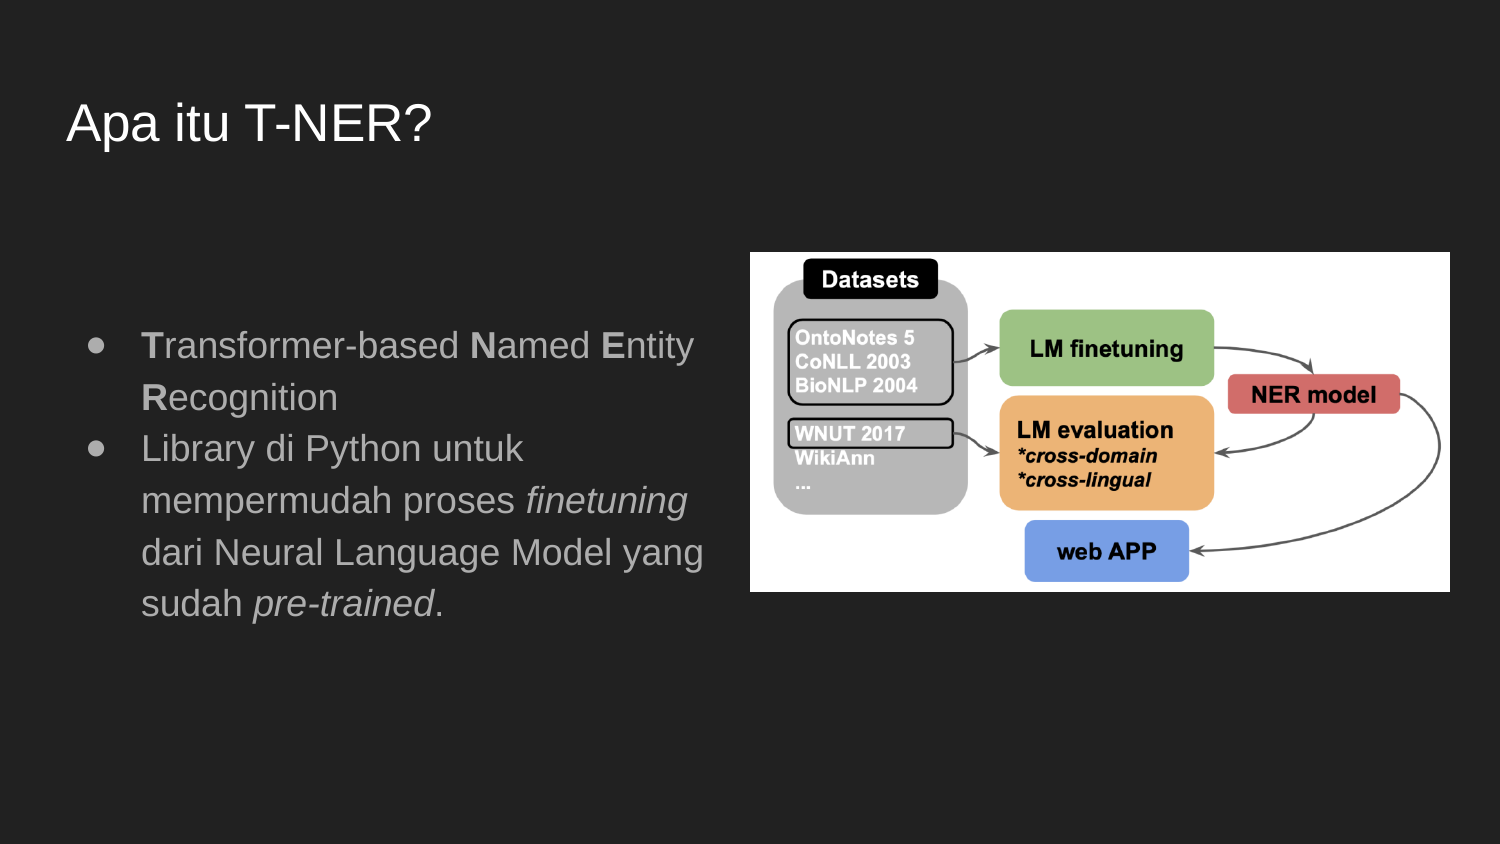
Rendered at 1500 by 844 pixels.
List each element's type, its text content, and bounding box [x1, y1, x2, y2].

title Apa itu T-NER? [51, 72, 1449, 167]
picture [749, 251, 1451, 592]
list Transformer-based Named Entity Recognition Library di Python untuk mempermudah proses finetuning dari Neural Language Model yang sudah pre-trained. [51, 189, 750, 750]
